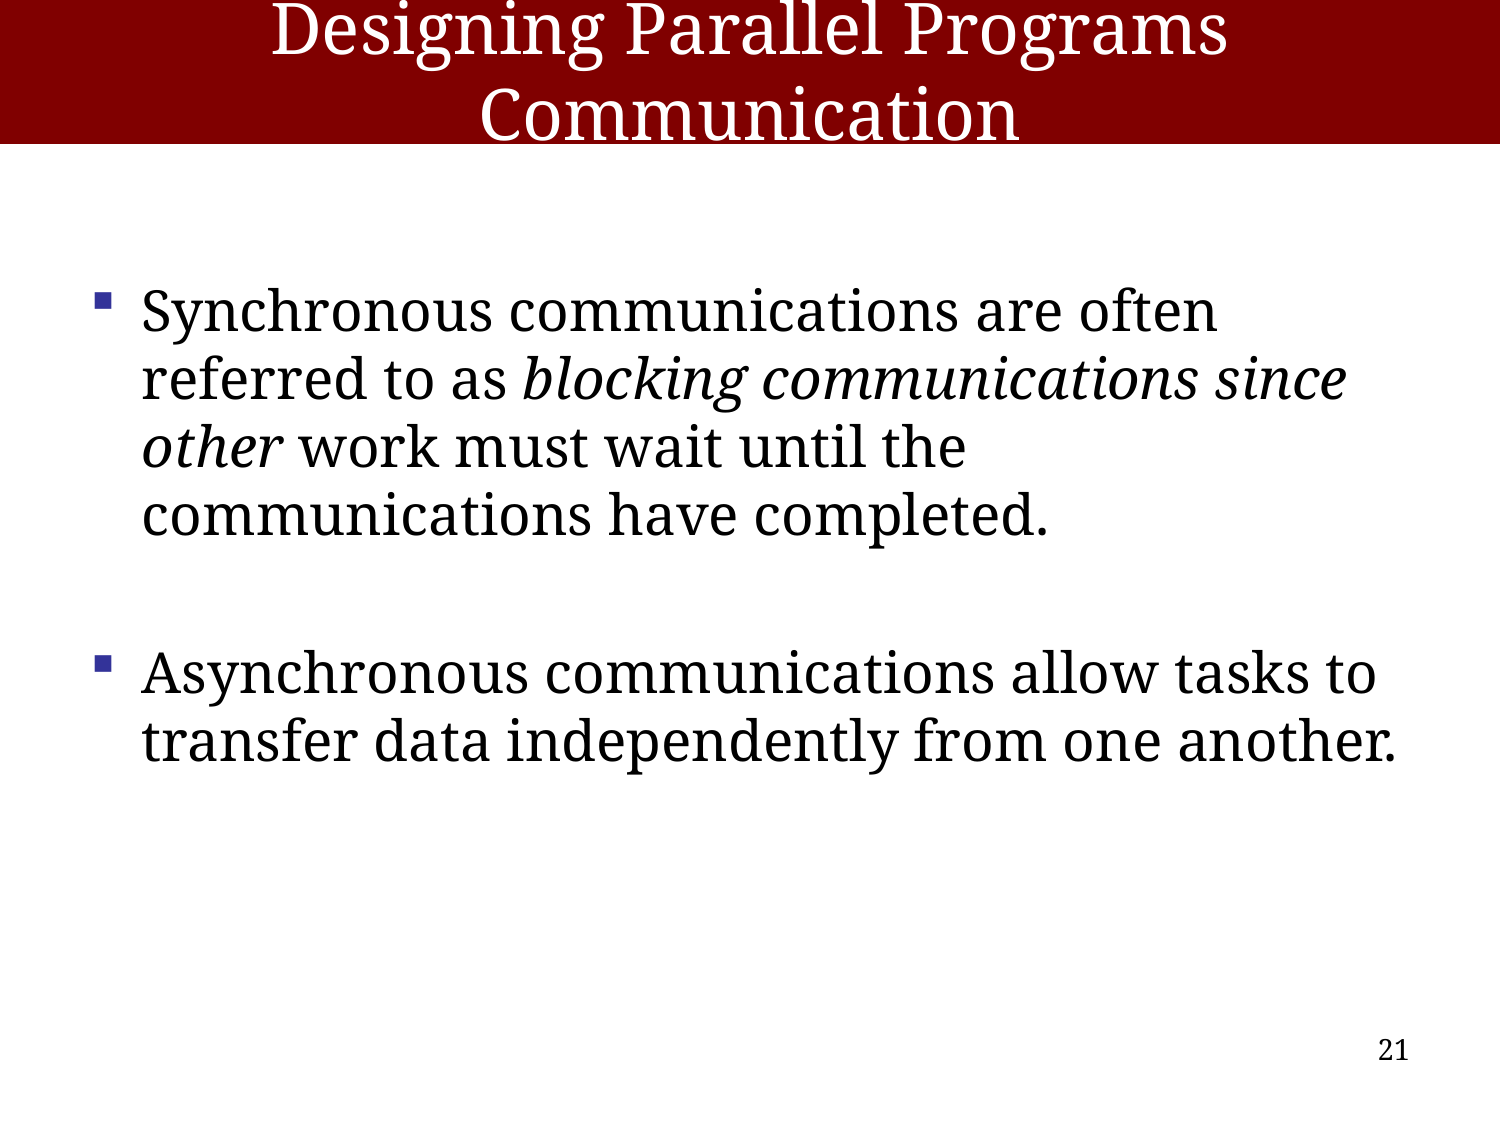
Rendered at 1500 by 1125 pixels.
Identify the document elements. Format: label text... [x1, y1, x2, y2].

list Synchronous communications are often referred to as blocking communications since other work must wait until the communications have completed. Asynchronous communications allow tasks to transfer data independently from one another. [75, 187, 1425, 850]
slide_number 21 [1074, 1023, 1426, 1100]
title Designing Parallel Programs Communication [75, 0, 1425, 163]
